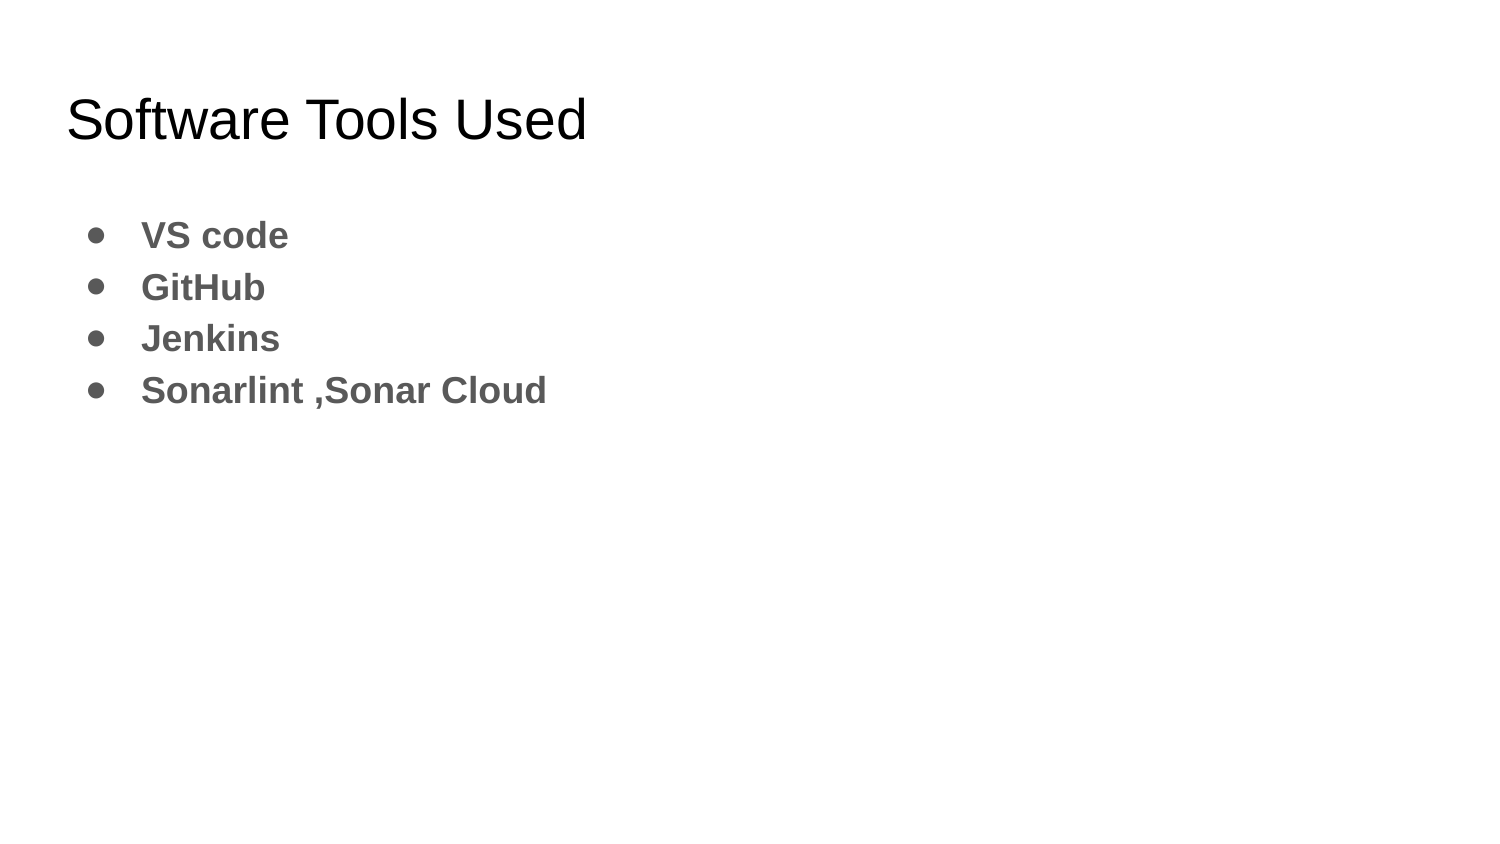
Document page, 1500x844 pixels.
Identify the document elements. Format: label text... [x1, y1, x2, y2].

list VS code GitHub Jenkins Sonarlint ,Sonar Cloud [51, 189, 1449, 750]
title Software Tools Used [51, 72, 1449, 167]
